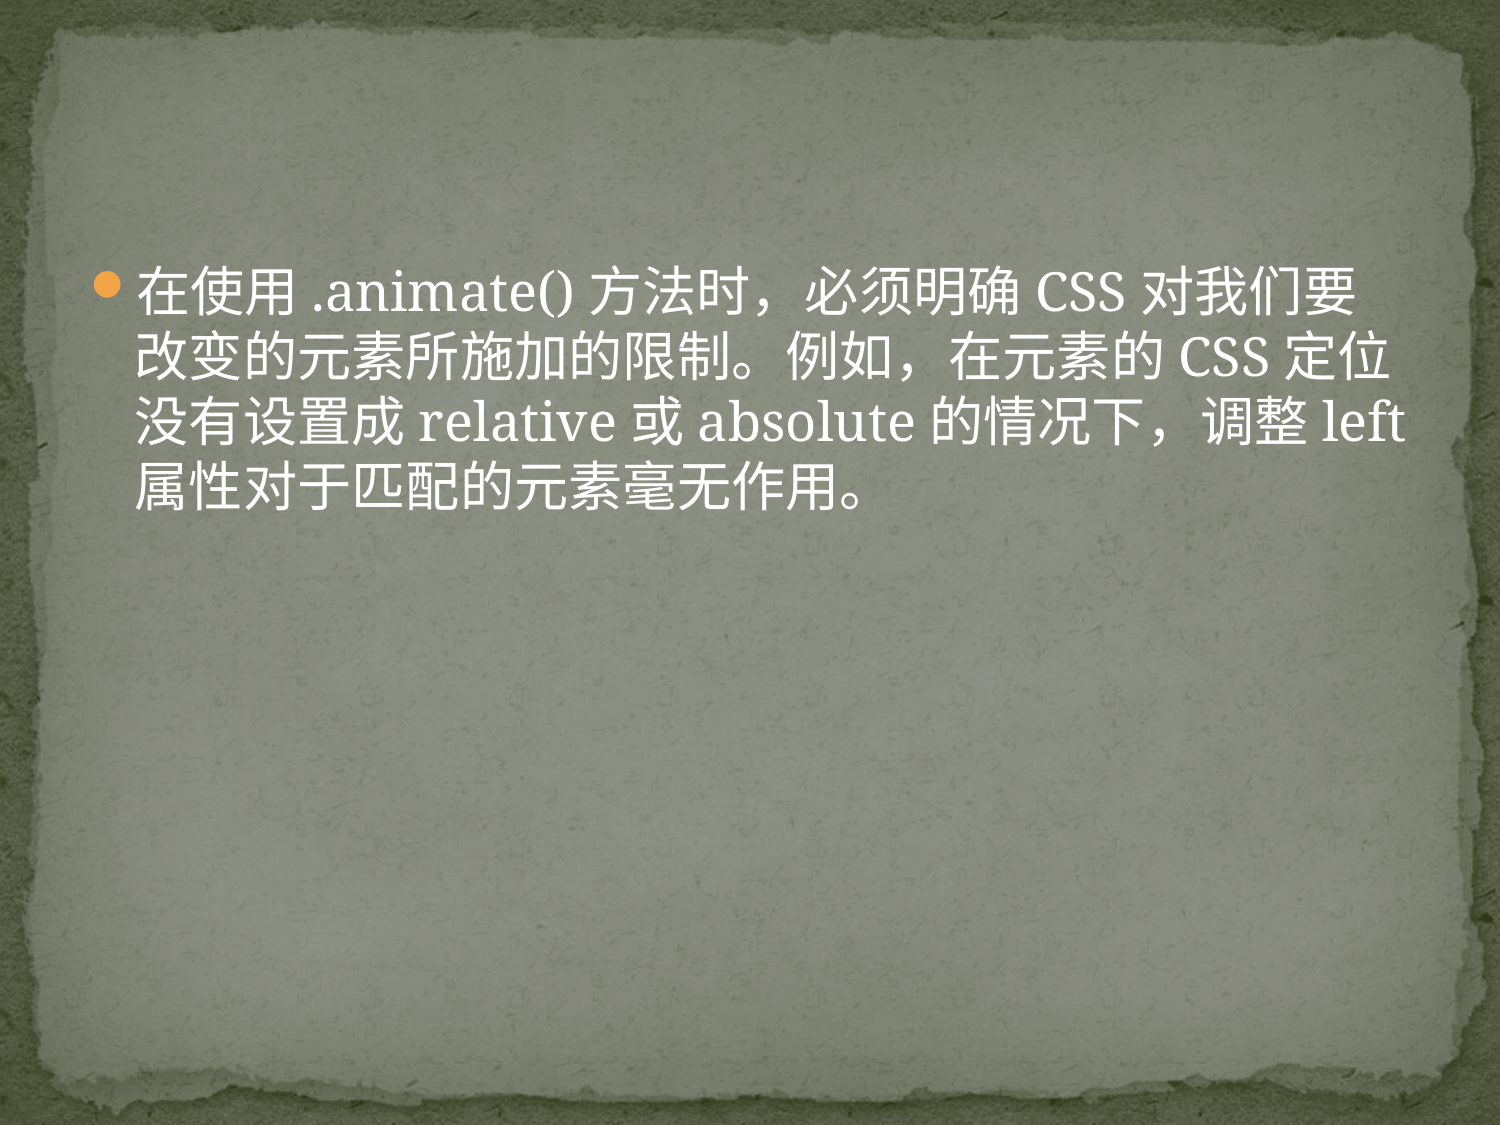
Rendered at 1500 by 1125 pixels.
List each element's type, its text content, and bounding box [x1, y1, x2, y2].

list 在使用.animate()方法时，必须明确CSS对我们要改变的元素所施加的限制。例如，在元素的CSS定位没有设置成relative或absolute的情况下，调整left属性对于匹配的元素毫无作用。 [74, 249, 1426, 1001]
picture [0, 0, 1500, 1125]
